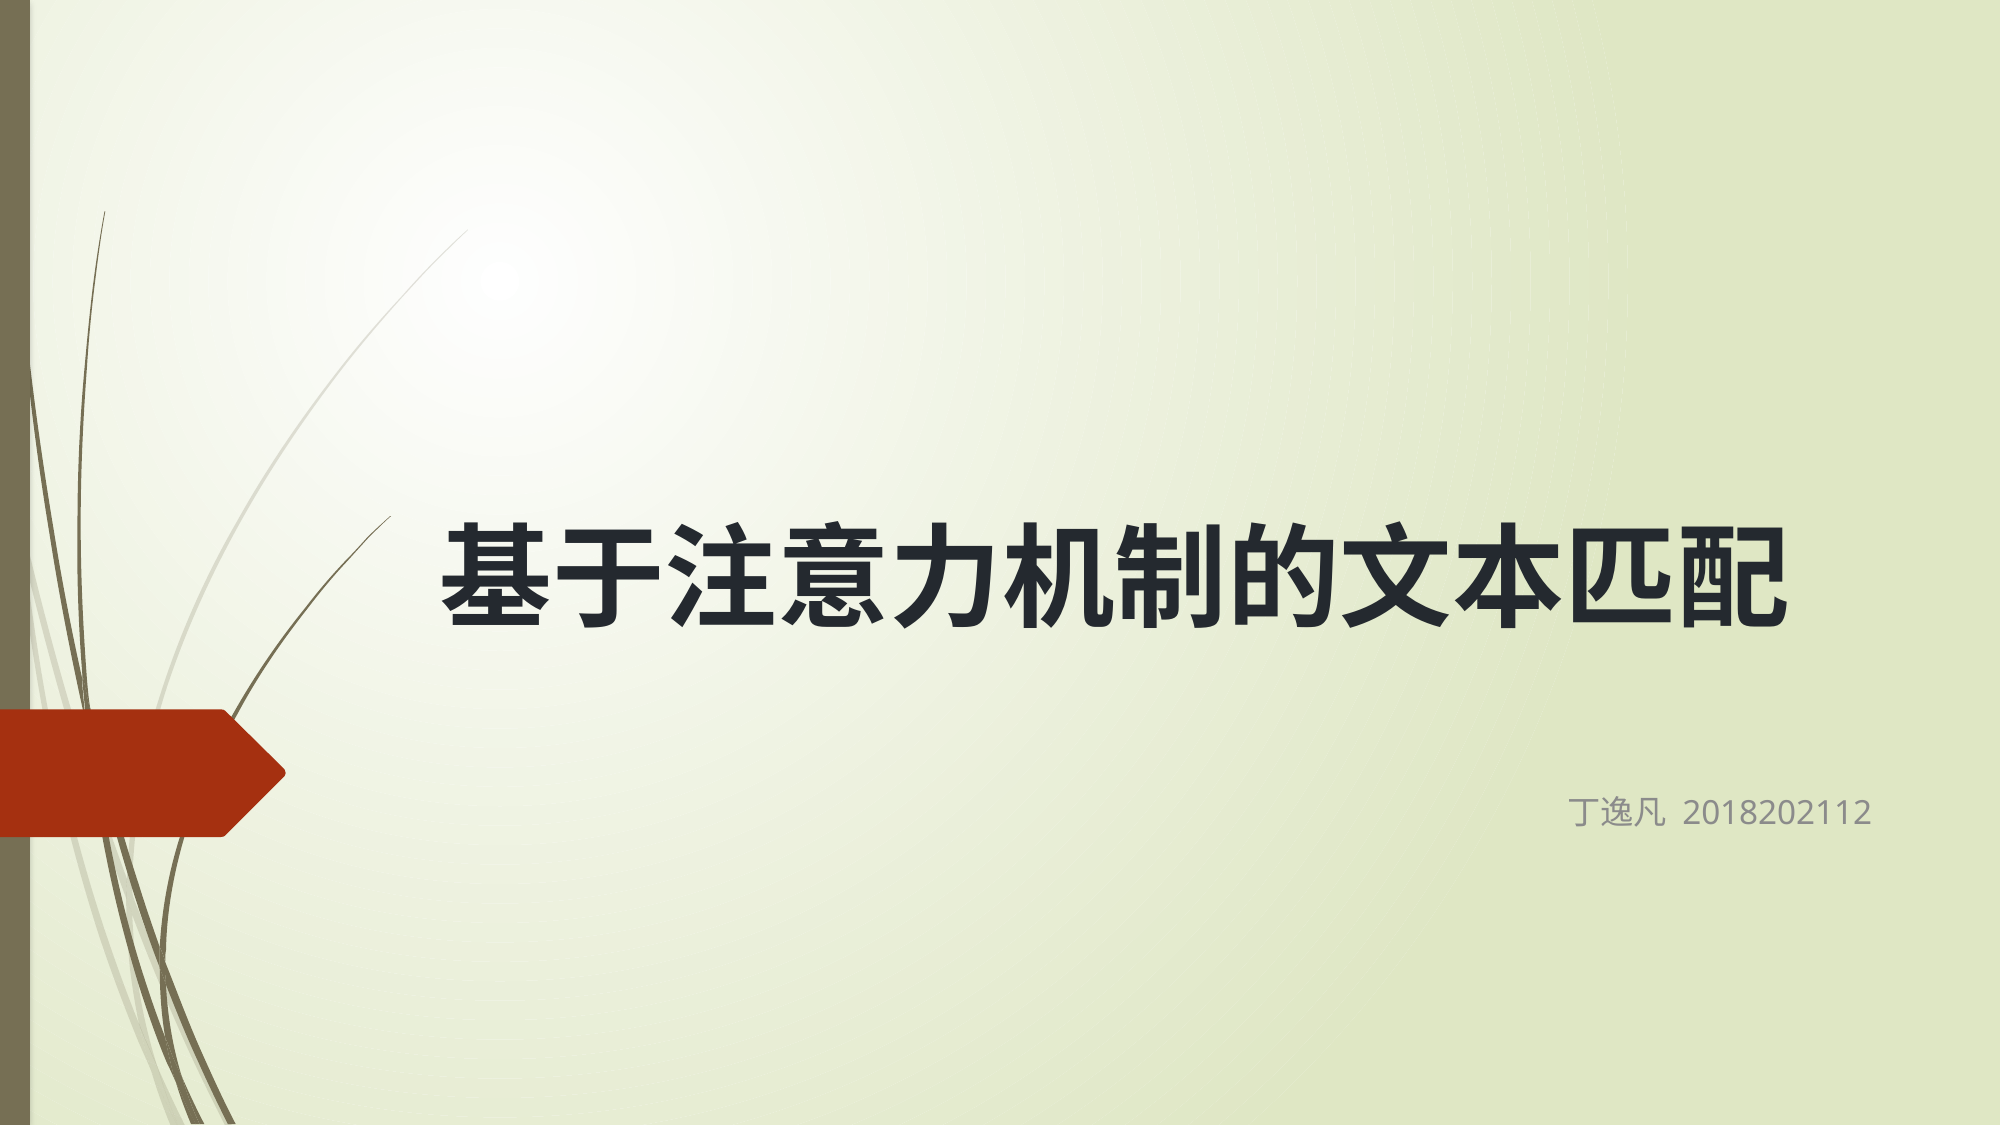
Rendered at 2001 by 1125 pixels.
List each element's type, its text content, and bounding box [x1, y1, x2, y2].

title 基于注意力机制的文本匹配 [424, 412, 1888, 783]
subtitle 丁逸凡 2018202112 [424, 783, 1888, 969]
